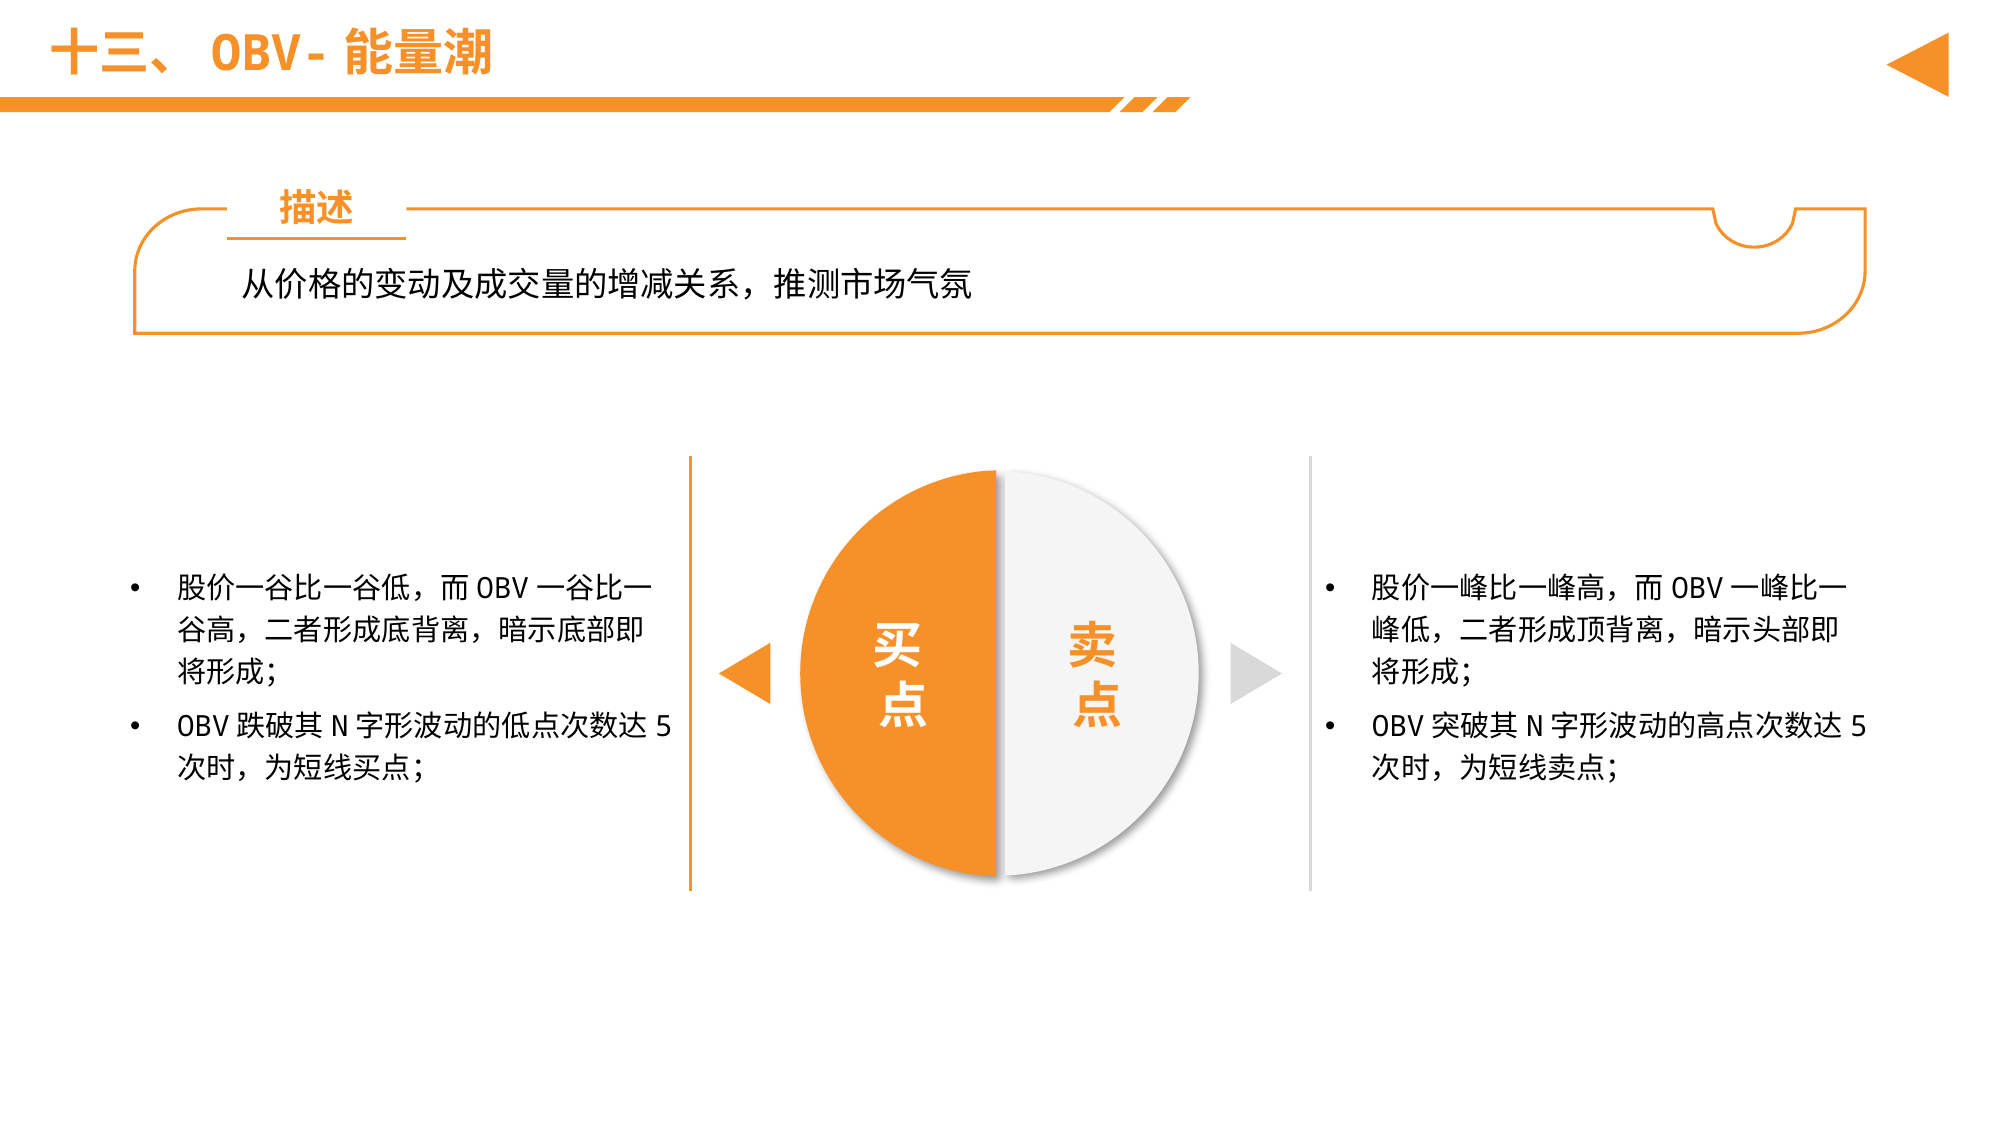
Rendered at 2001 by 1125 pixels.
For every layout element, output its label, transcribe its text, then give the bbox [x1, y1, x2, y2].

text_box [801, 471, 1199, 876]
text_box 描述 [226, 174, 407, 238]
text_box [133, 207, 1867, 335]
text_box [718, 642, 771, 705]
text_box 股价一峰比一峰高，而OBV一峰比一峰低，二者形成顶背离，暗示头部即将形成； OBV突破其N字形波动的高点次数达5次时，为短线卖点； [1309, 450, 1883, 897]
text_box 股价一谷比一谷低，而OBV一谷比一谷高，二者形成底背离，暗示底部即将形成； OBV跌破其N字形波动的低点次数达5次时，为短线买点； [114, 450, 689, 897]
text_box [1230, 642, 1283, 705]
text_box [1884, 30, 1950, 99]
title 十三、OBV-能量潮 [34, 22, 1863, 87]
